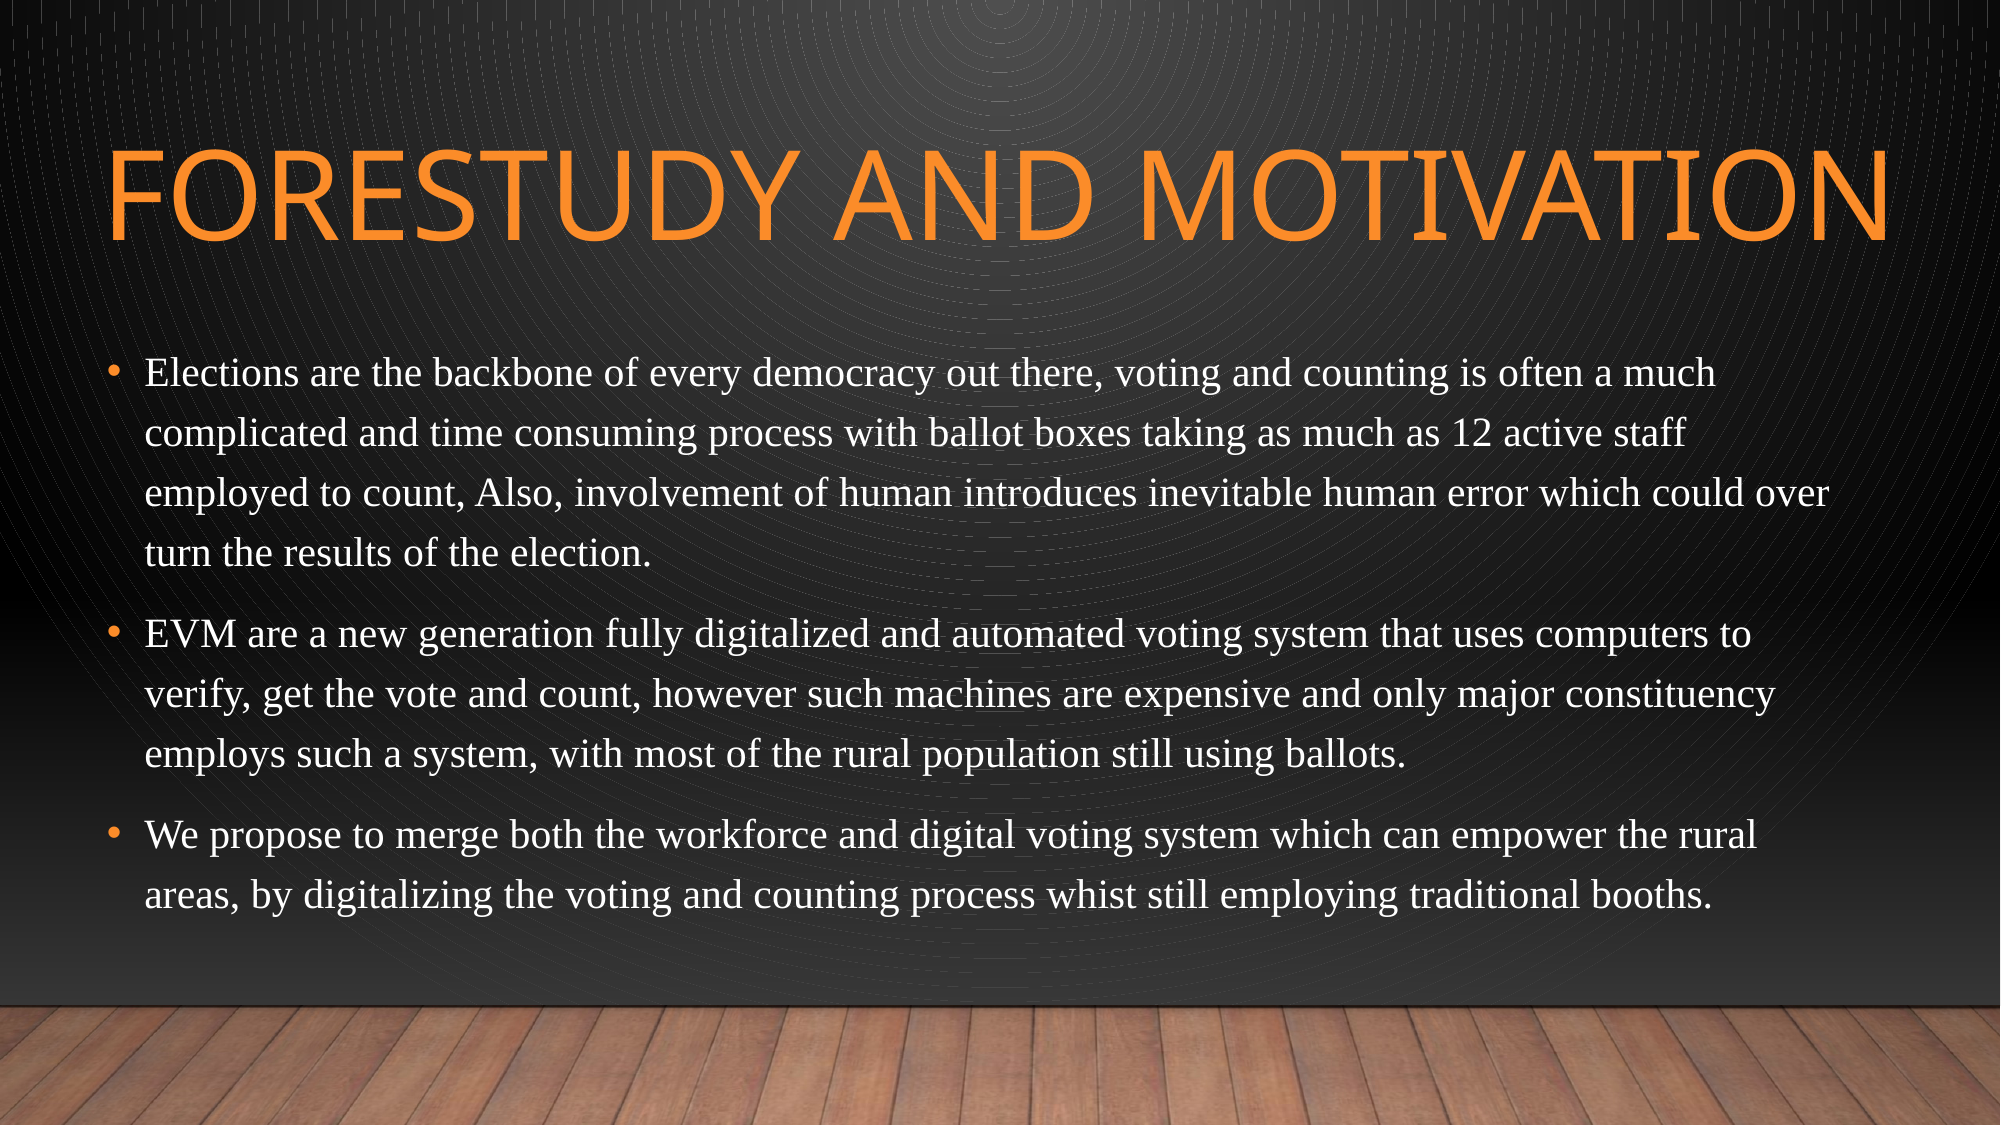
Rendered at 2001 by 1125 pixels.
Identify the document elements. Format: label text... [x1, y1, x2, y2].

picture [0, 1005, 2000, 1125]
title Forestudy and motivation [0, 116, 2000, 284]
list Elections are the backbone of every democracy out there, voting and counting is often a much complicated and time consuming process with ballot boxes taking as much as 12 active staff employed to count, Also, involvement of human introduces inevitable human error which could over turn the results of the election. EVM are a new generation fully digitalized and automated voting system that uses computers to verify, get the vote and count, however such machines are expensive and only major constituency employs such a system, with most of the rural population still using ballots. We propose to merge both the workforce and digital voting system which can empower the rural areas, by digitalizing the voting and counting process whist still employing traditional booths. [91, 327, 1863, 996]
